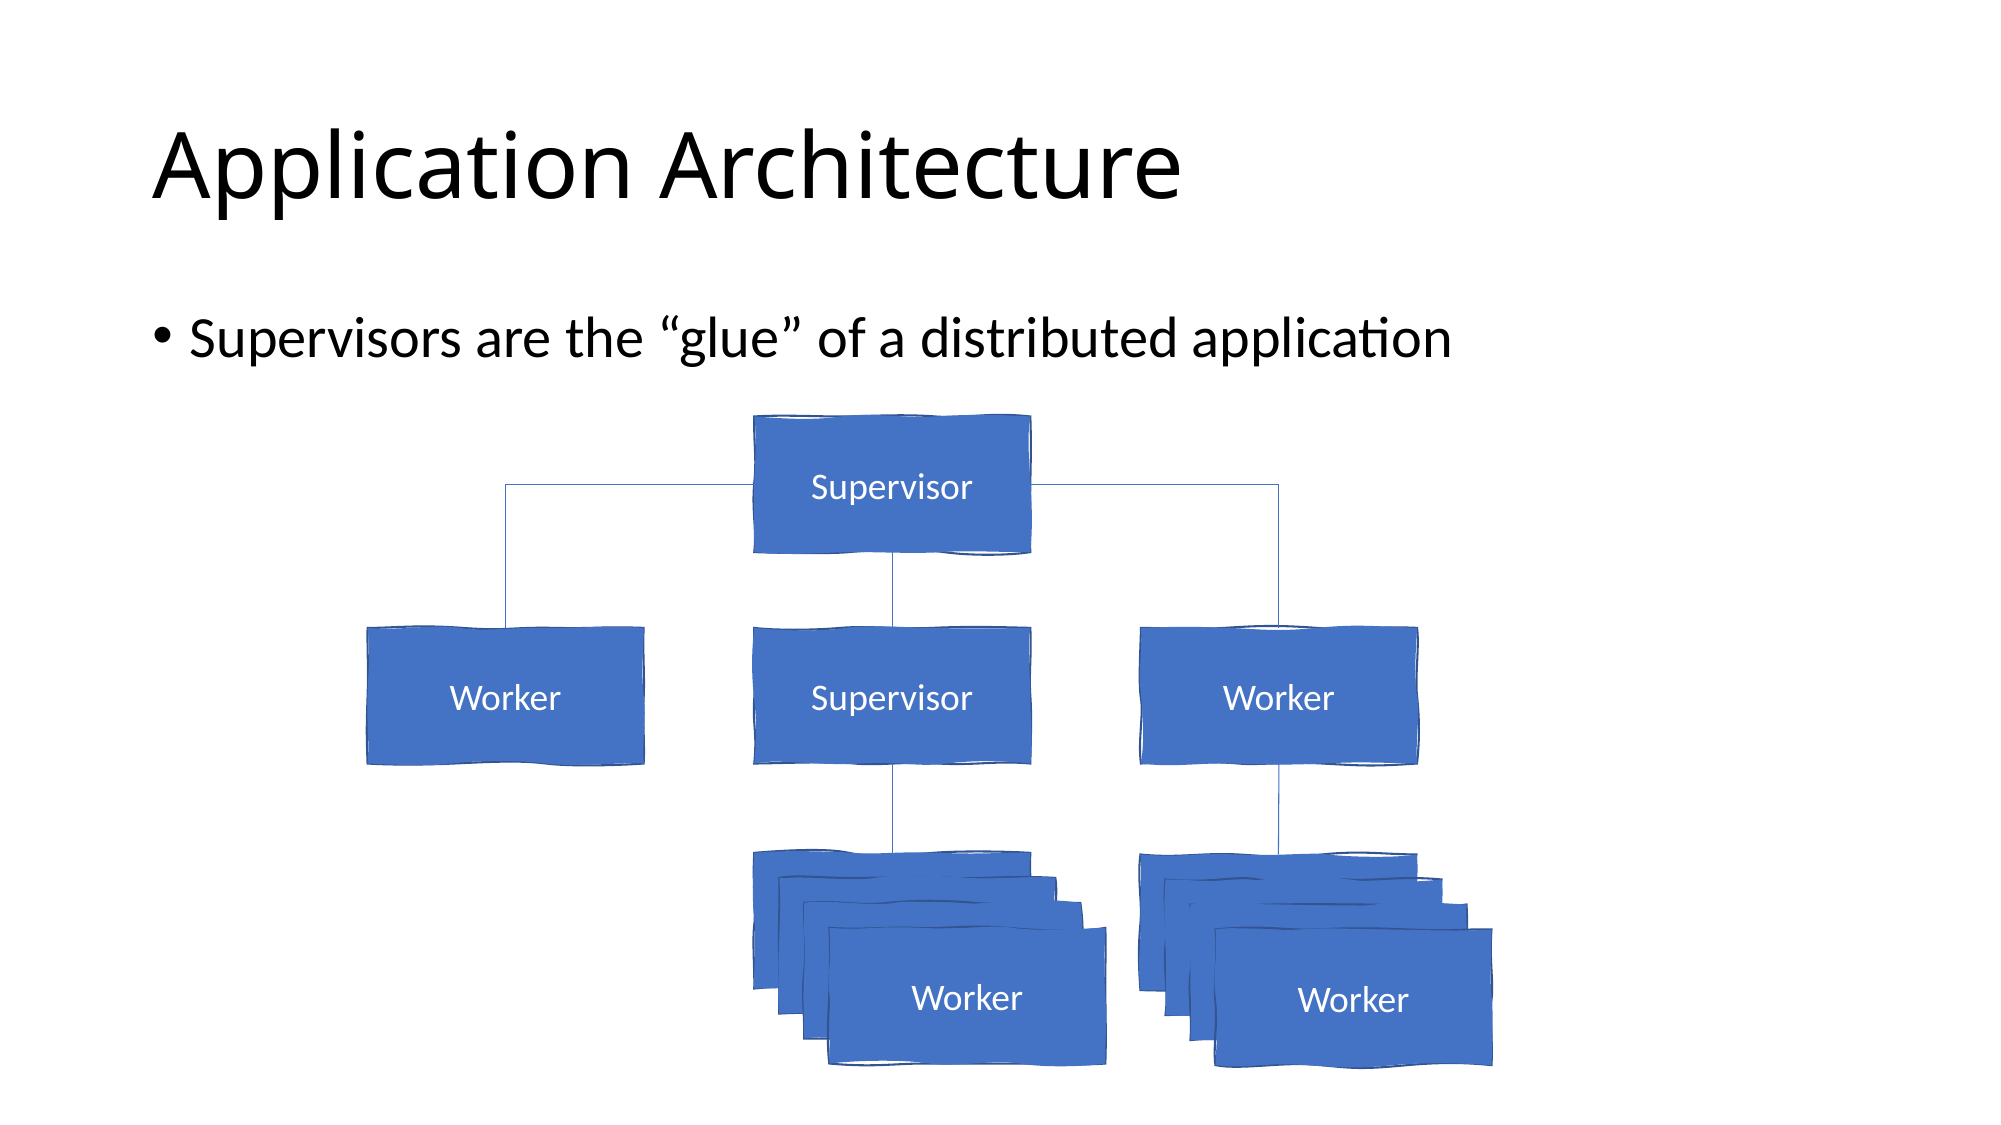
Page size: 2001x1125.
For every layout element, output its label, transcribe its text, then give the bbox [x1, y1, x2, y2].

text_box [505, 484, 755, 628]
text_box Worker [1188, 901, 1469, 1042]
text_box Worker [826, 925, 1107, 1067]
text_box Worker [1137, 851, 1418, 992]
text_box Worker [777, 875, 1058, 1015]
text_box Worker [1213, 926, 1494, 1070]
text_box Worker [1138, 625, 1420, 767]
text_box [1030, 484, 1279, 628]
title Application Architecture [137, 59, 1863, 278]
text_box Supervisor [753, 413, 1032, 556]
text_box Worker [802, 899, 1084, 1040]
text_box Worker [752, 848, 1032, 990]
text_box Supervisor [752, 625, 1033, 766]
list Supervisors are the “glue” of a distributed application [137, 299, 1863, 1014]
text_box Worker [1163, 876, 1443, 1017]
text_box Worker [365, 625, 646, 767]
